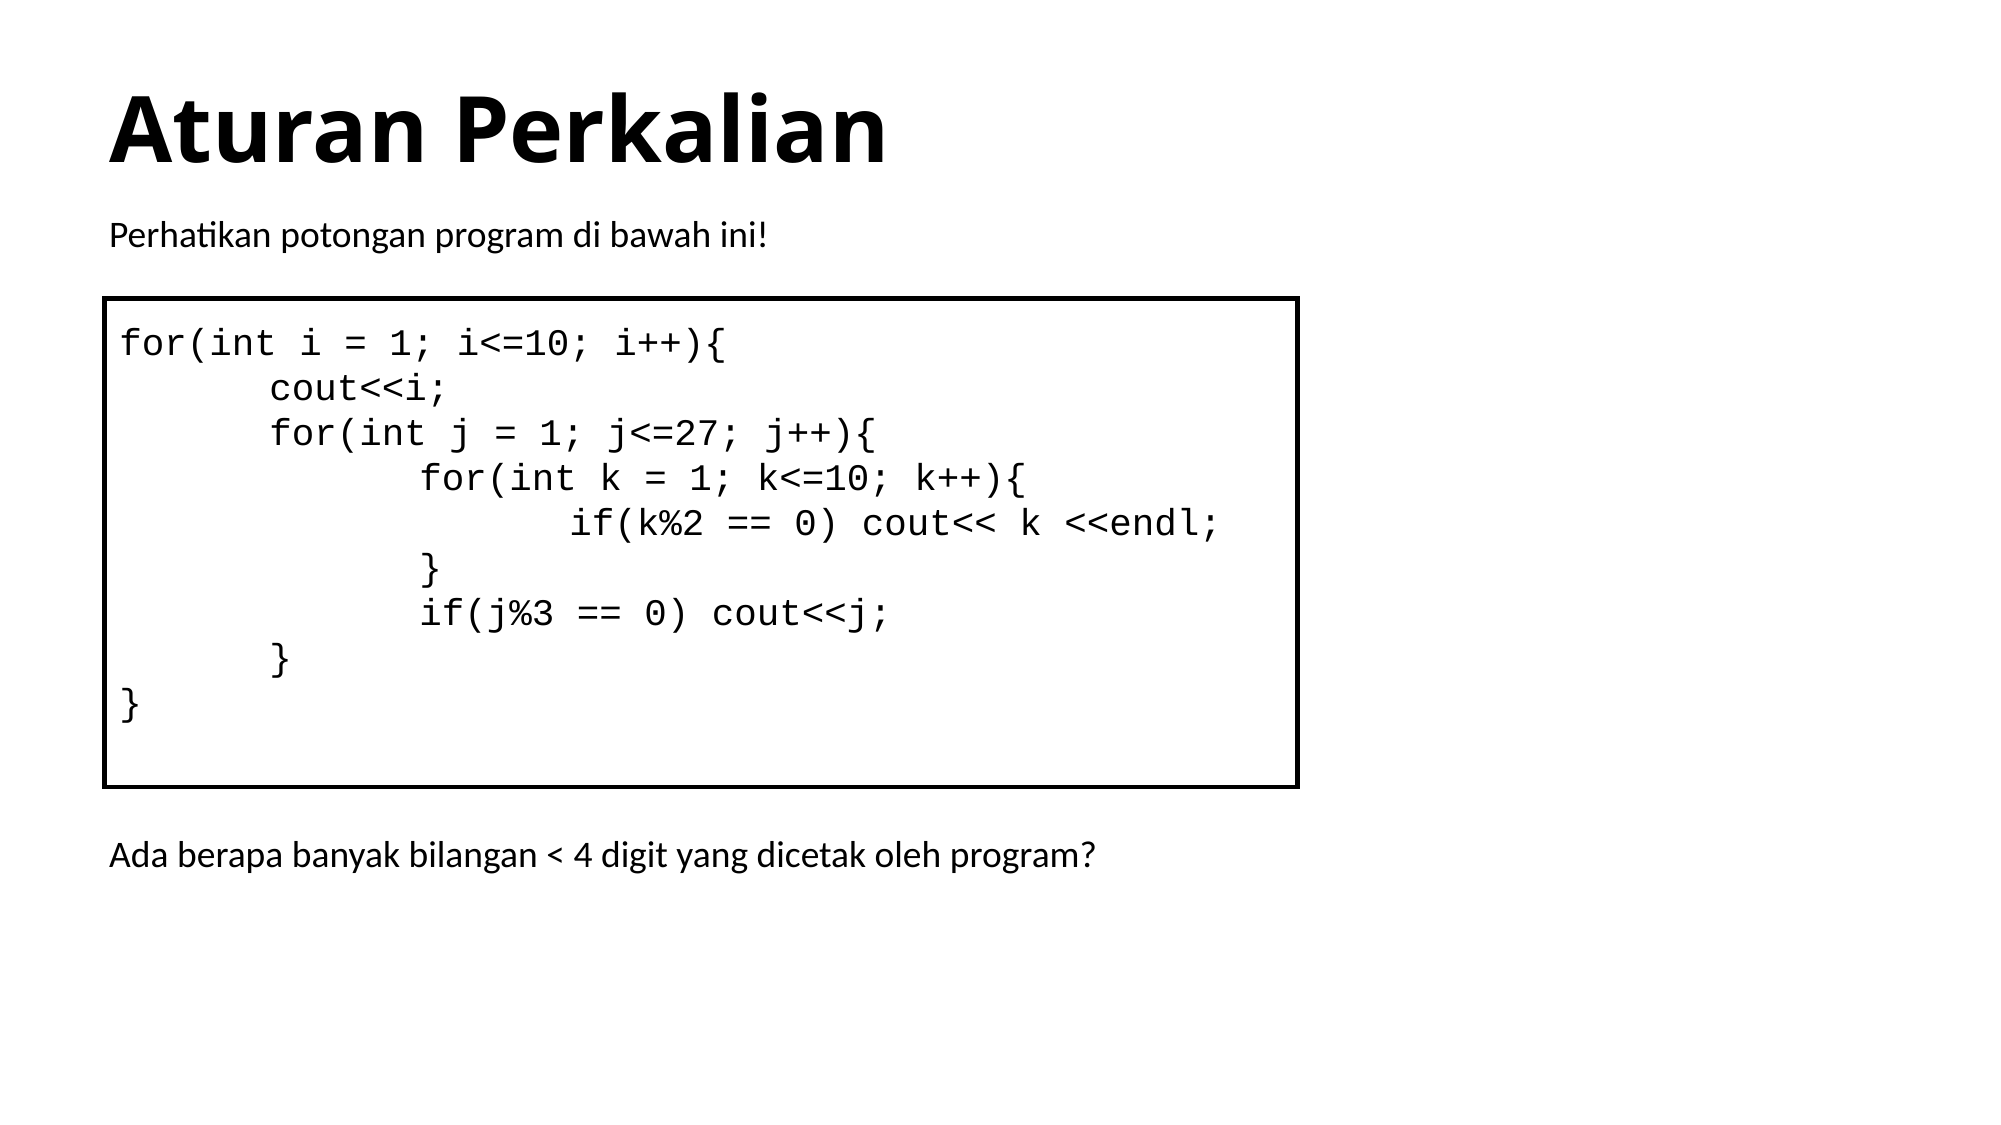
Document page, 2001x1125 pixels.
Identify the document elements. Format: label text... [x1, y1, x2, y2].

text_box for(int i = 1; i<=10; i++){ cout<<i; for(int j = 1; j<=27; j++){ for(int k = 1; k<=10; k++){ if(k%2 == 0) cout<< k <<endl; } if(j%3 == 0) cout<<j; } } [104, 298, 1299, 788]
title Aturan Perkalian [94, 75, 1595, 190]
text_box Perhatikan potongan program di bawah ini! [94, 202, 1832, 262]
text_box Ada berapa banyak bilangan < 4 digit yang dicetak oleh program? [94, 822, 1832, 883]
